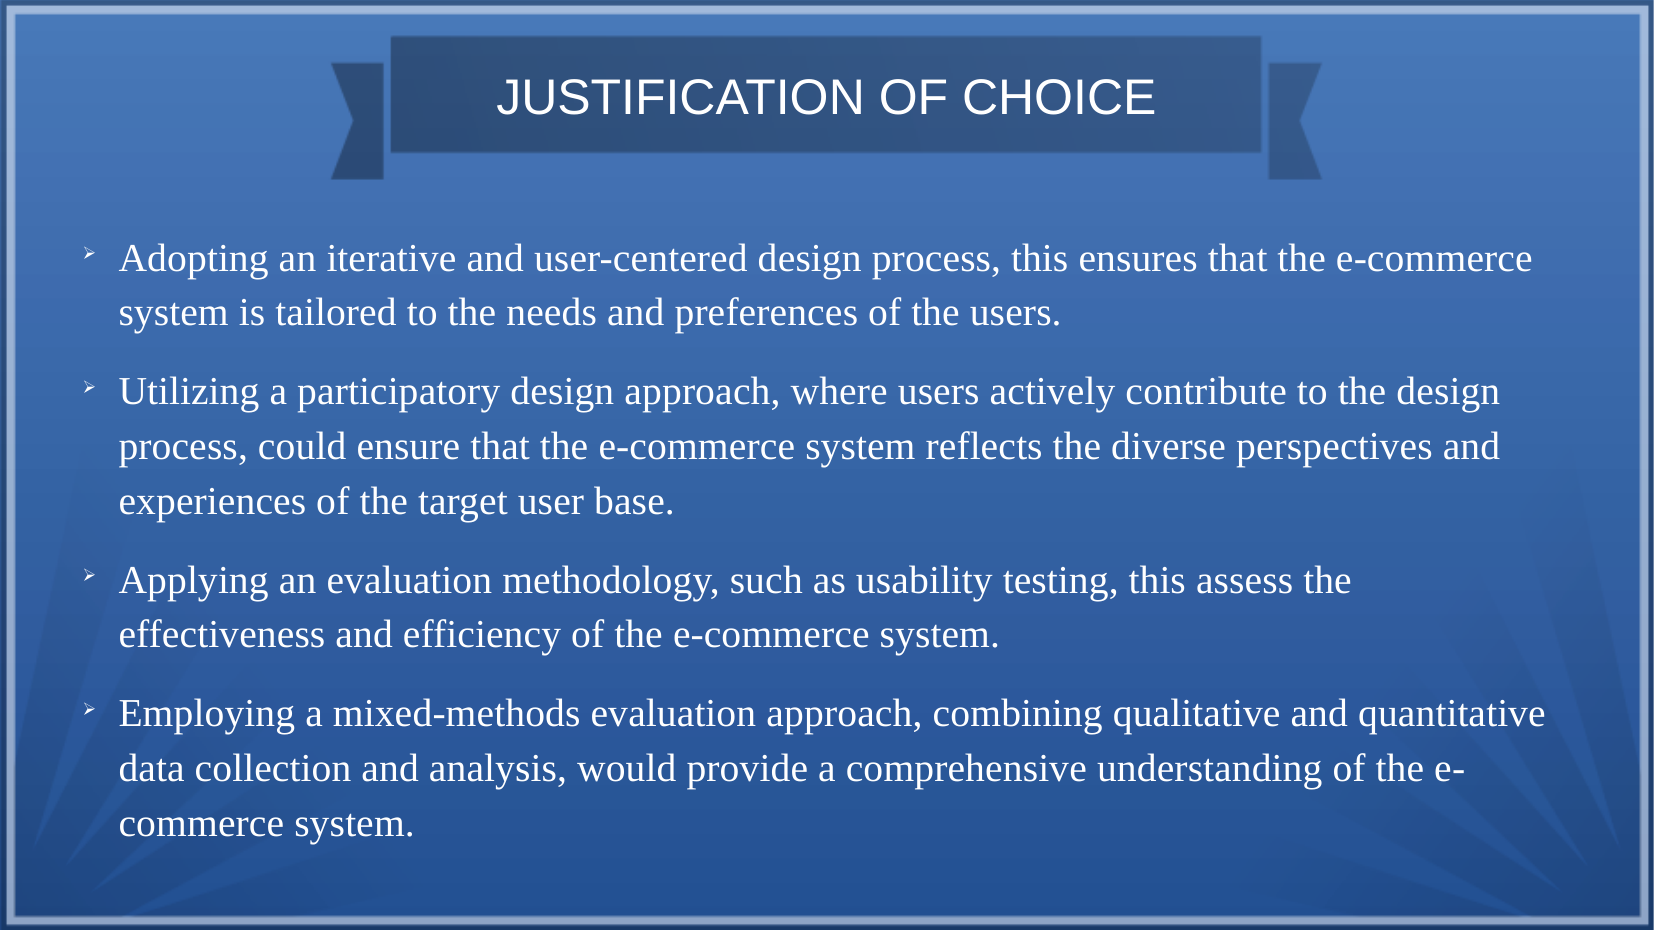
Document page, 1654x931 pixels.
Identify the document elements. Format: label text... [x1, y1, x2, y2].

title JUSTIFICATION OF CHOICE [389, 35, 1264, 154]
picture [0, 0, 1654, 930]
list Adopting an iterative and user-centered design process, this ensures that the e-commerce system is tailored to the needs and preferences of the users. Utilizing a participatory design approach, where users actively contribute to the design process, could ensure that the e-commerce system reflects the diverse perspectives and experiences of the target user base. Applying an evaluation methodology, such as usability testing, this assess the effectiveness and efficiency of the e-commerce system. Employing a mixed-methods evaluation approach, combining qualitative and quantitative data collection and analysis, would provide a comprehensive understanding of the e-commerce system. [82, 224, 1571, 848]
